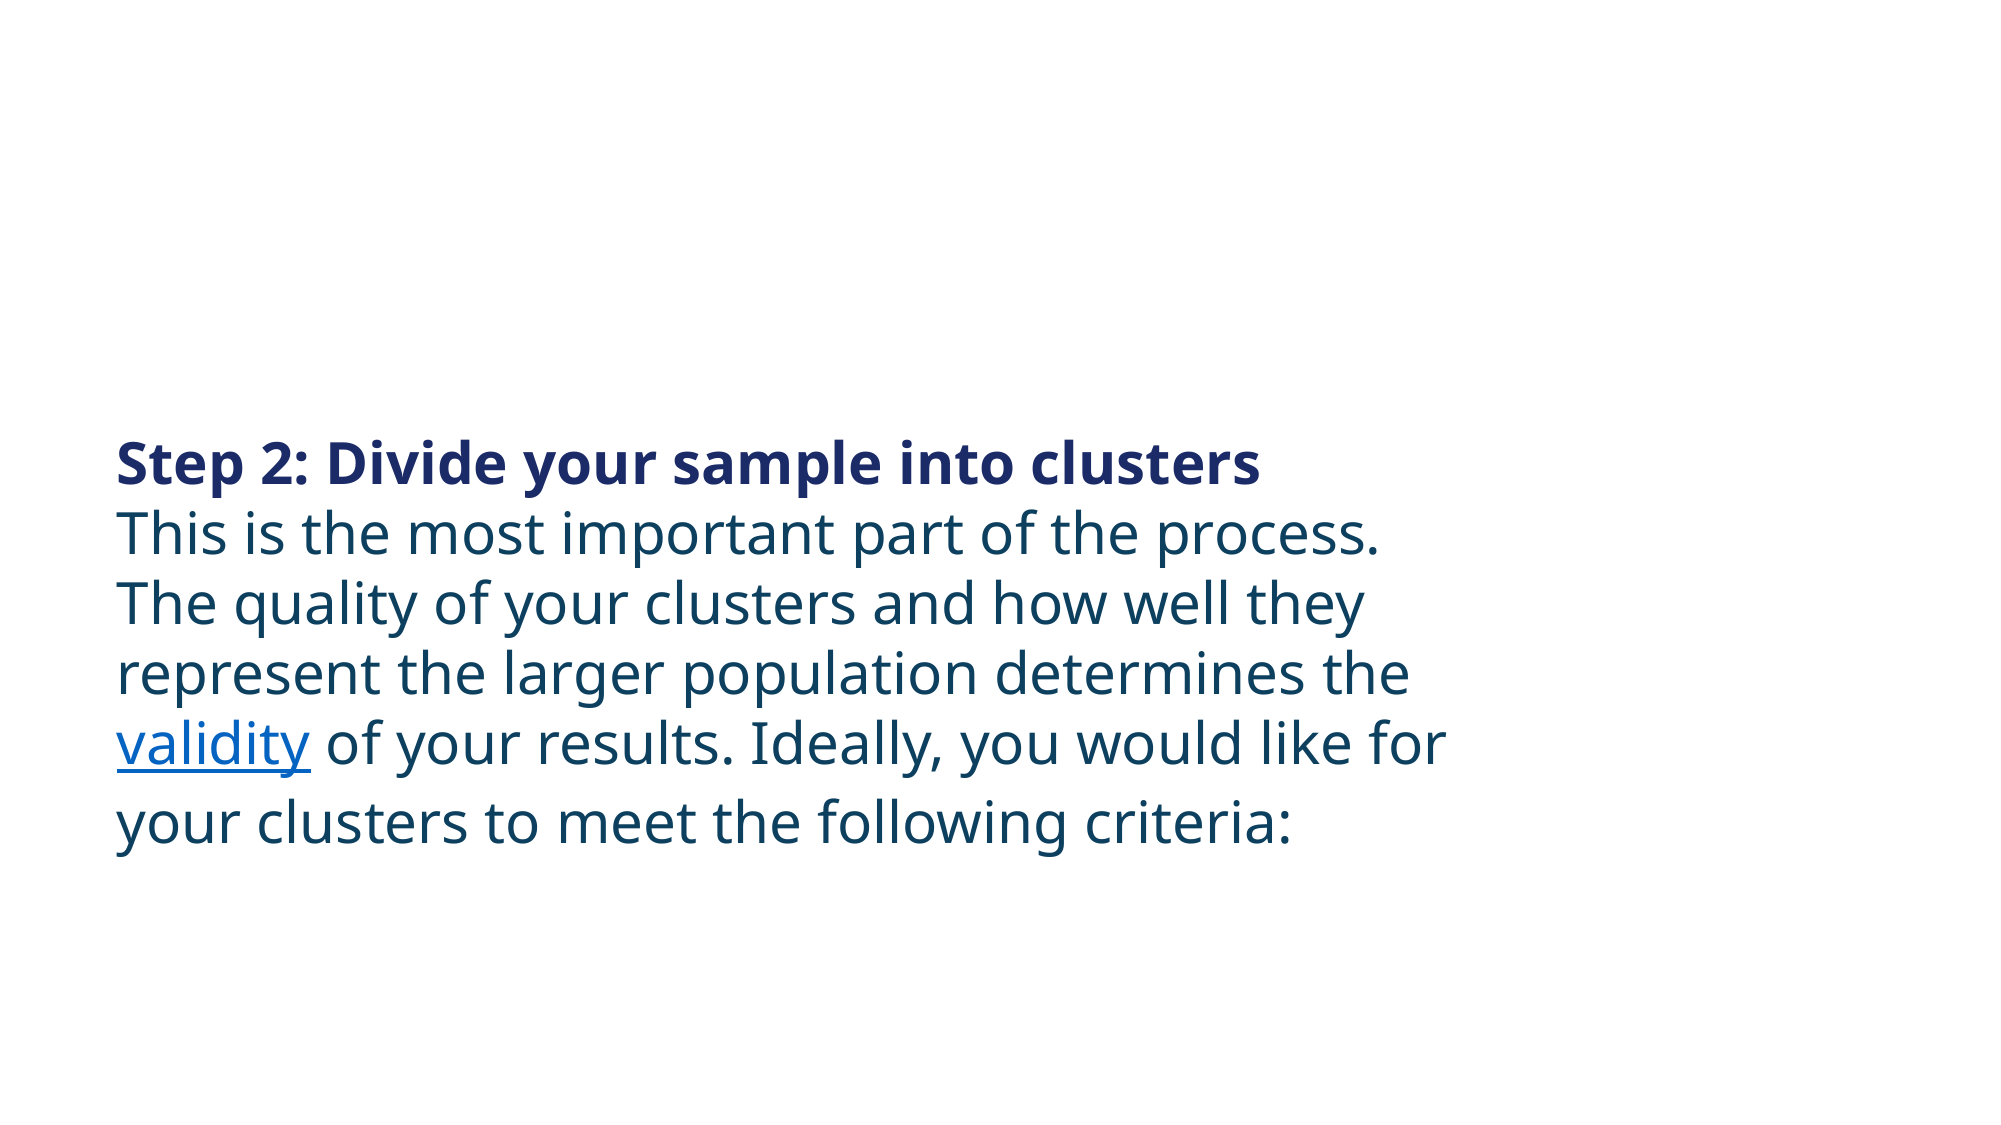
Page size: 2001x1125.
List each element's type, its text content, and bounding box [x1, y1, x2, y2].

text_box Step 2: Divide your sample into clusters This is the most important part of the process. The quality of your clusters and how well they represent the larger population determines the validity of your results. Ideally, you would like for your clusters to meet the following criteria: [102, 418, 1500, 863]
